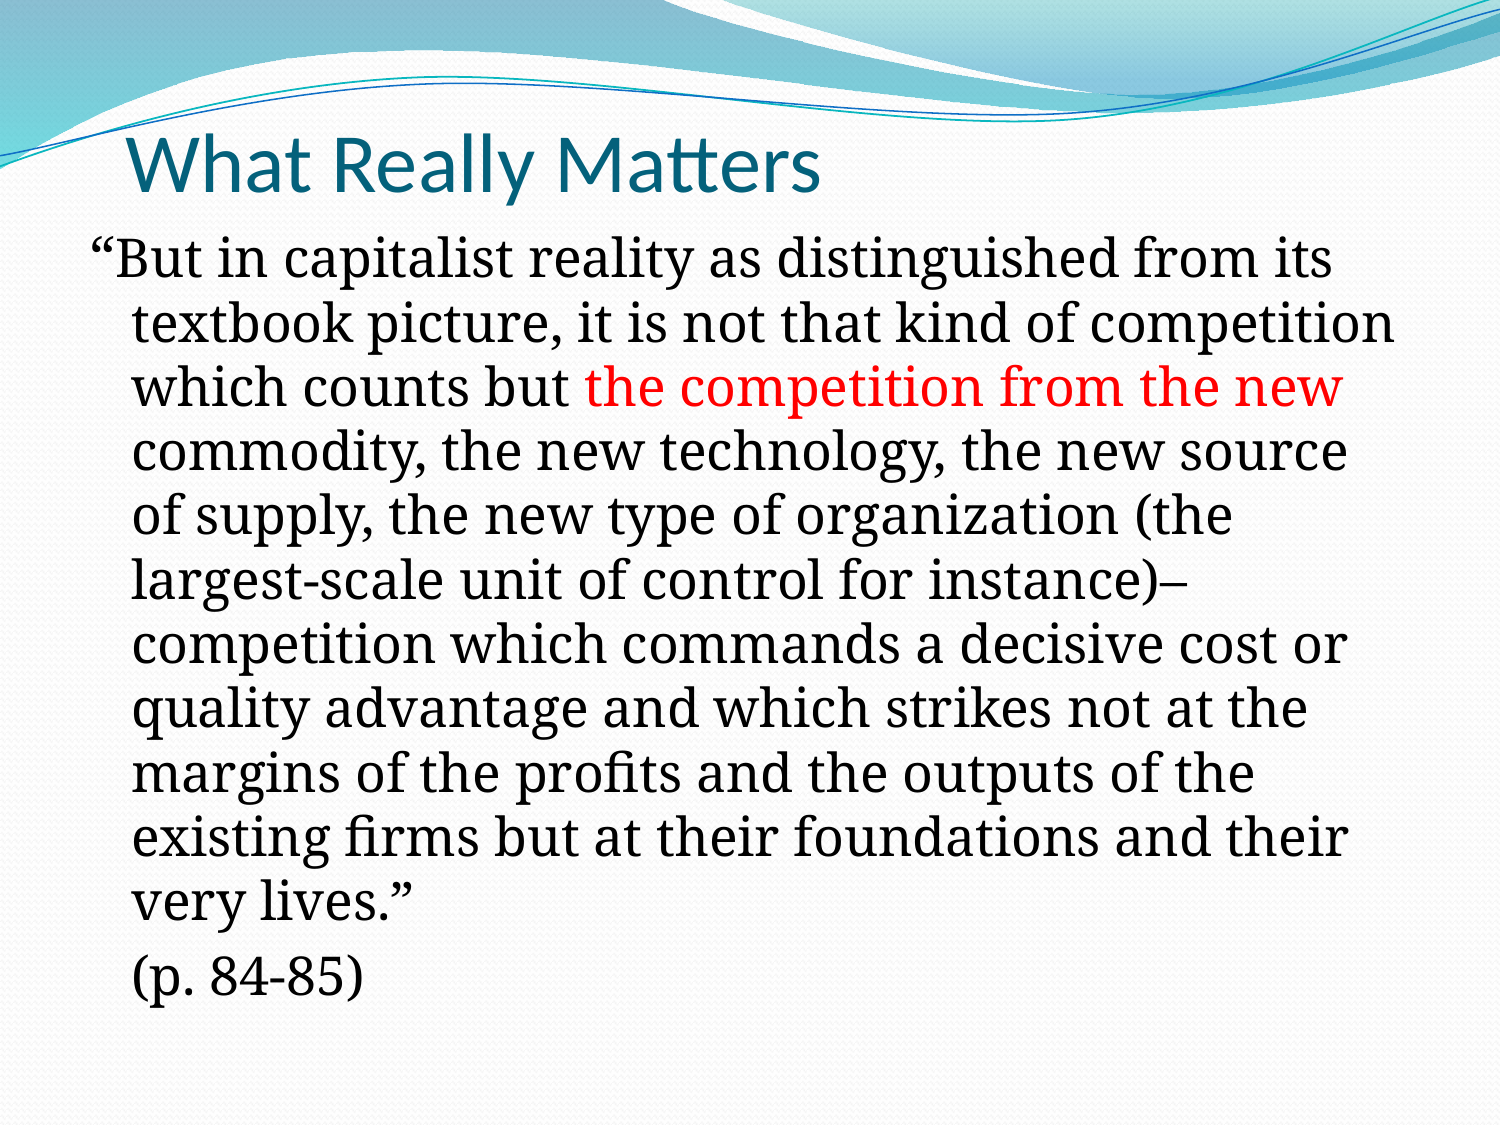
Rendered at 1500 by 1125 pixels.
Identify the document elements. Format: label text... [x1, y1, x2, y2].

list “But in capitalist reality as distinguished from its textbook picture, it is not that kind of competition which counts but the competition from the new commodity, the new technology, the new source of supply, the new type of organization (the largest-scale unit of control for instance)–competition which commands a decisive cost or quality advantage and which strikes not at the margins of the profits and the outputs of the existing firms but at their foundations and their very lives.” (p. 84-85) [75, 212, 1425, 1018]
title What Really Matters [125, 99, 1475, 210]
